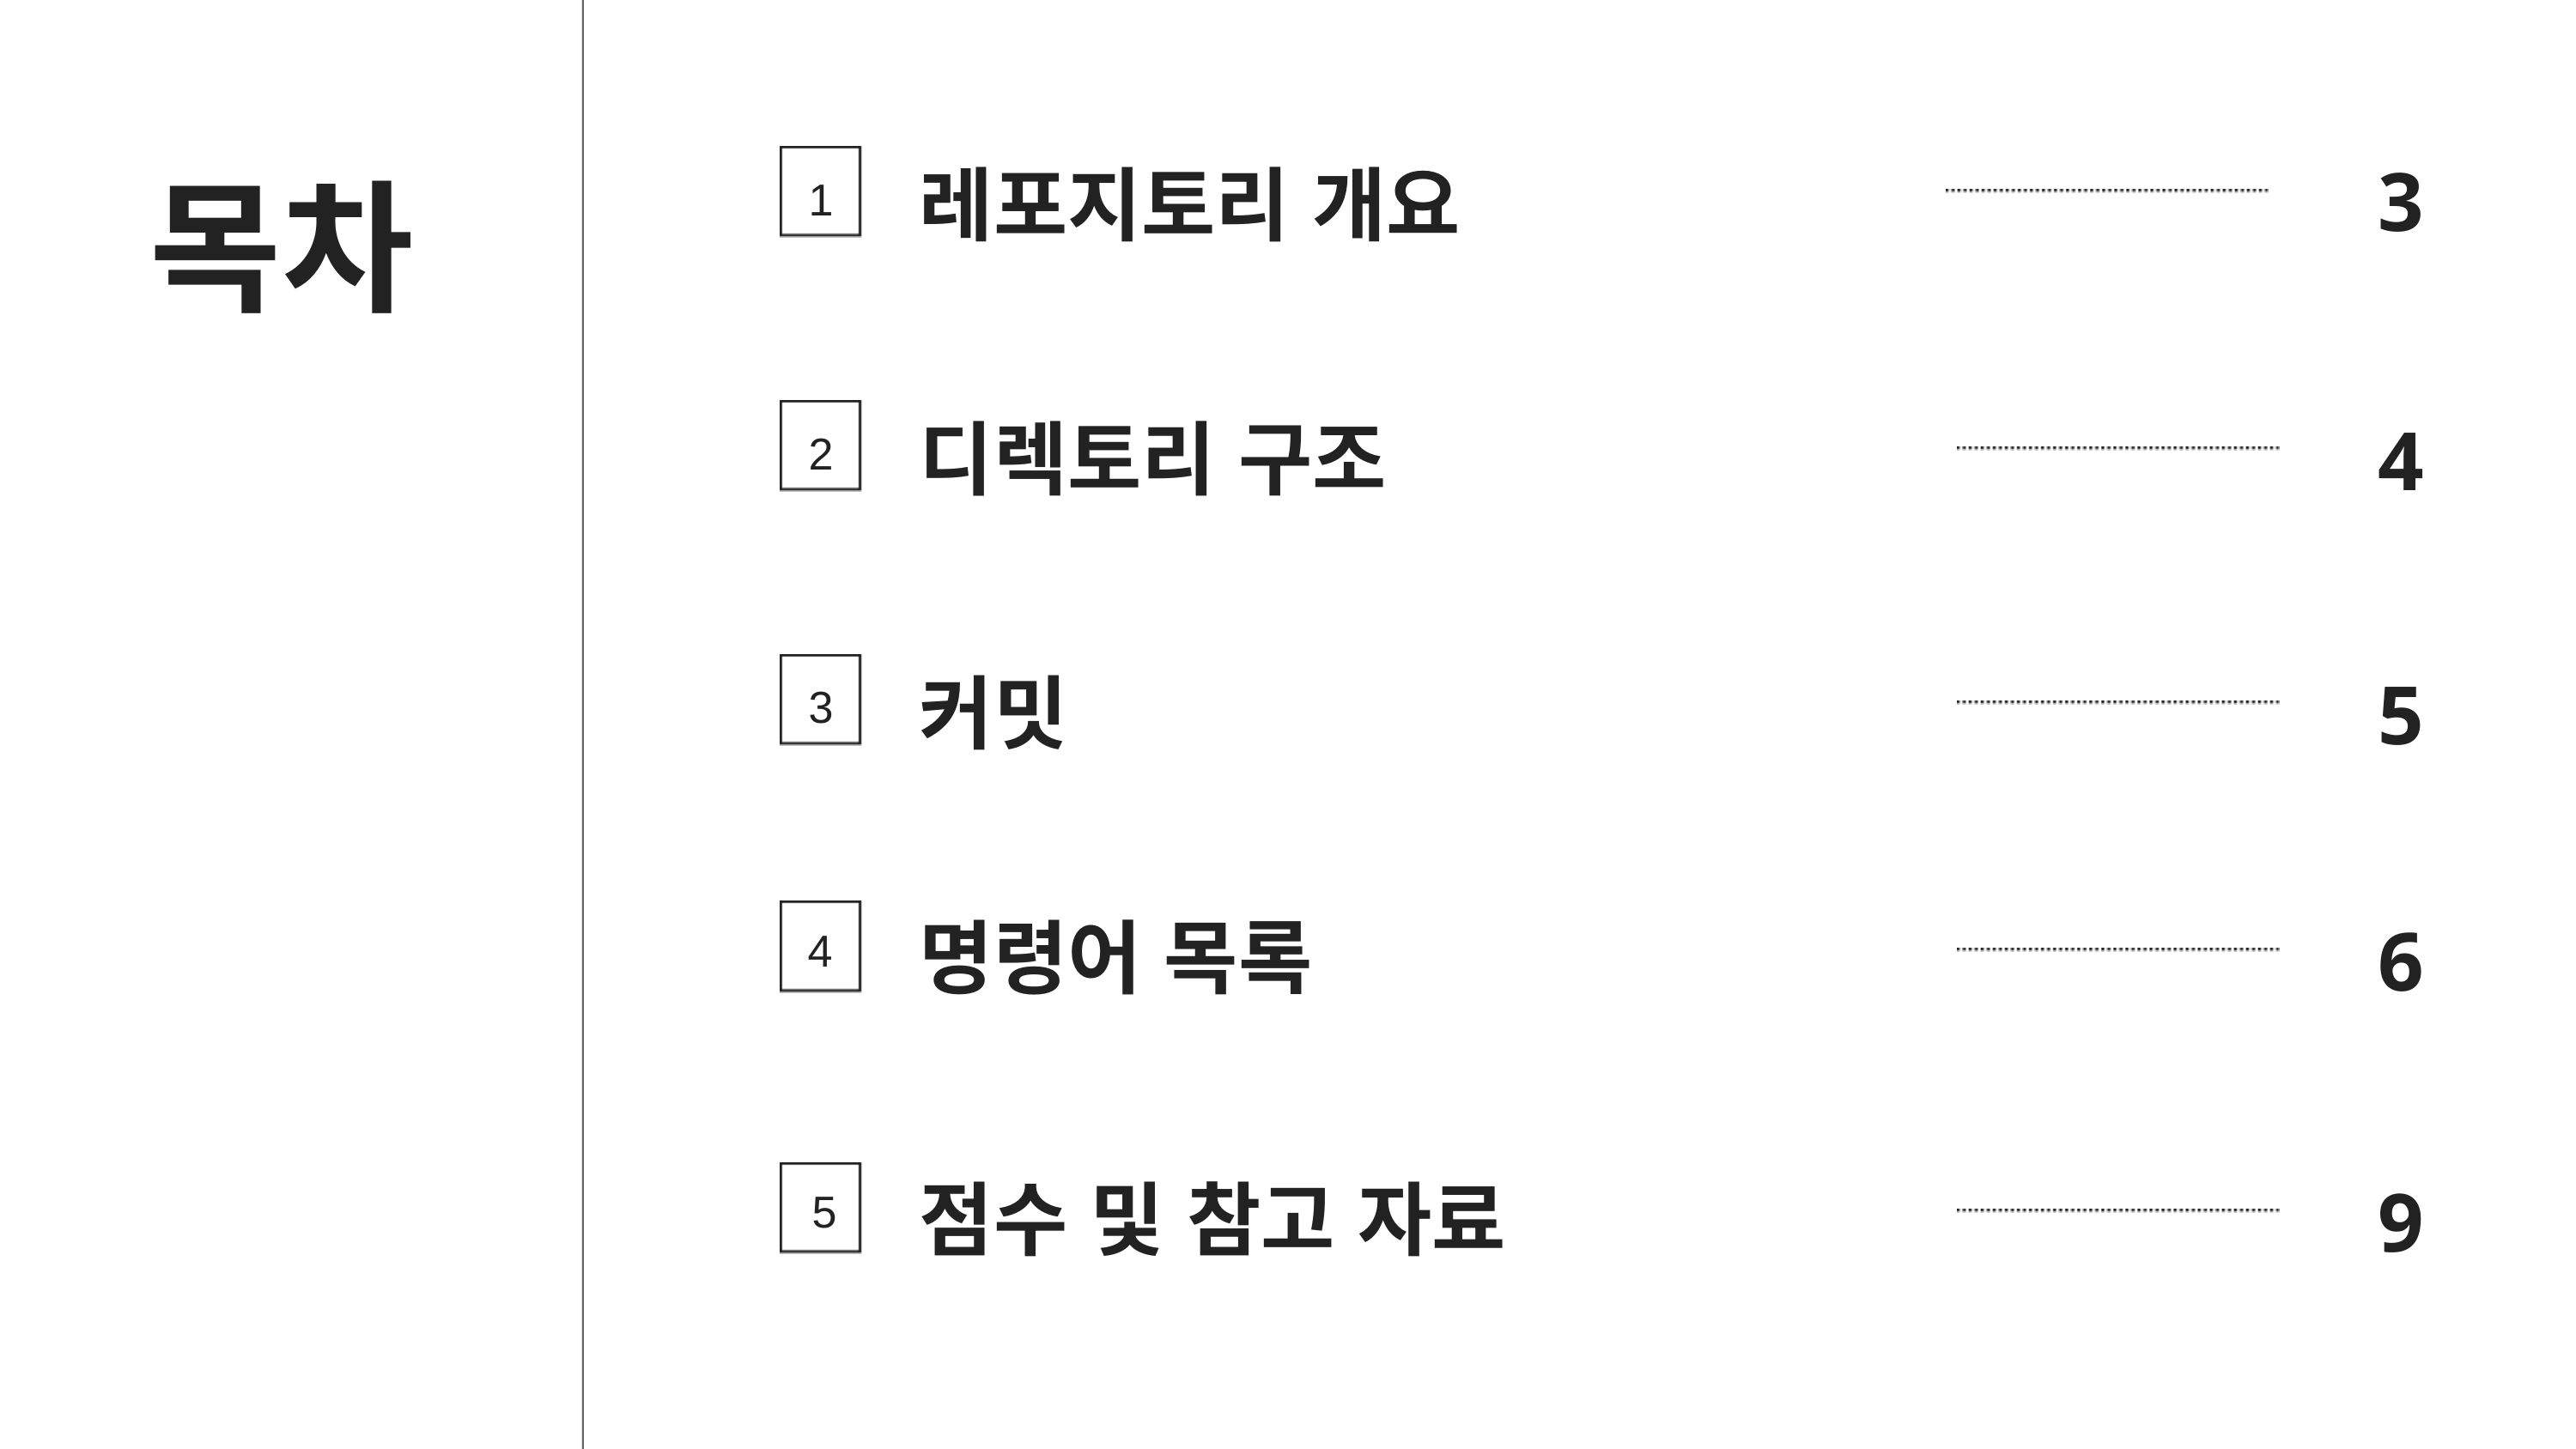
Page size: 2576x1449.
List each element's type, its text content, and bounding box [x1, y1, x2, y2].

picture [0, 353, 1334, 1449]
picture [780, 900, 863, 993]
picture [1956, 446, 2280, 452]
text_box 점수 및 참고 자료 [919, 1156, 2077, 1270]
text_box 9 [2166, 1148, 2424, 1261]
picture [780, 1161, 863, 1254]
text_box 디렉토리 구조 [919, 397, 2077, 510]
picture [1946, 189, 2269, 194]
text_box 명령어 목록 [919, 895, 2077, 1009]
picture [1956, 700, 2280, 706]
text_box 레포지토리 개요 [919, 142, 2077, 256]
text_box 3 [2166, 126, 2424, 240]
text_box 5 [2166, 640, 2424, 754]
text_box 커밋 [919, 651, 2077, 764]
picture [780, 400, 863, 493]
text_box 목차 [149, 152, 584, 353]
picture [780, 146, 863, 239]
picture [1956, 947, 2280, 952]
text_box 4 [2312, 386, 2424, 500]
text_box 6 [2166, 887, 2424, 1000]
picture [1956, 1209, 2280, 1213]
